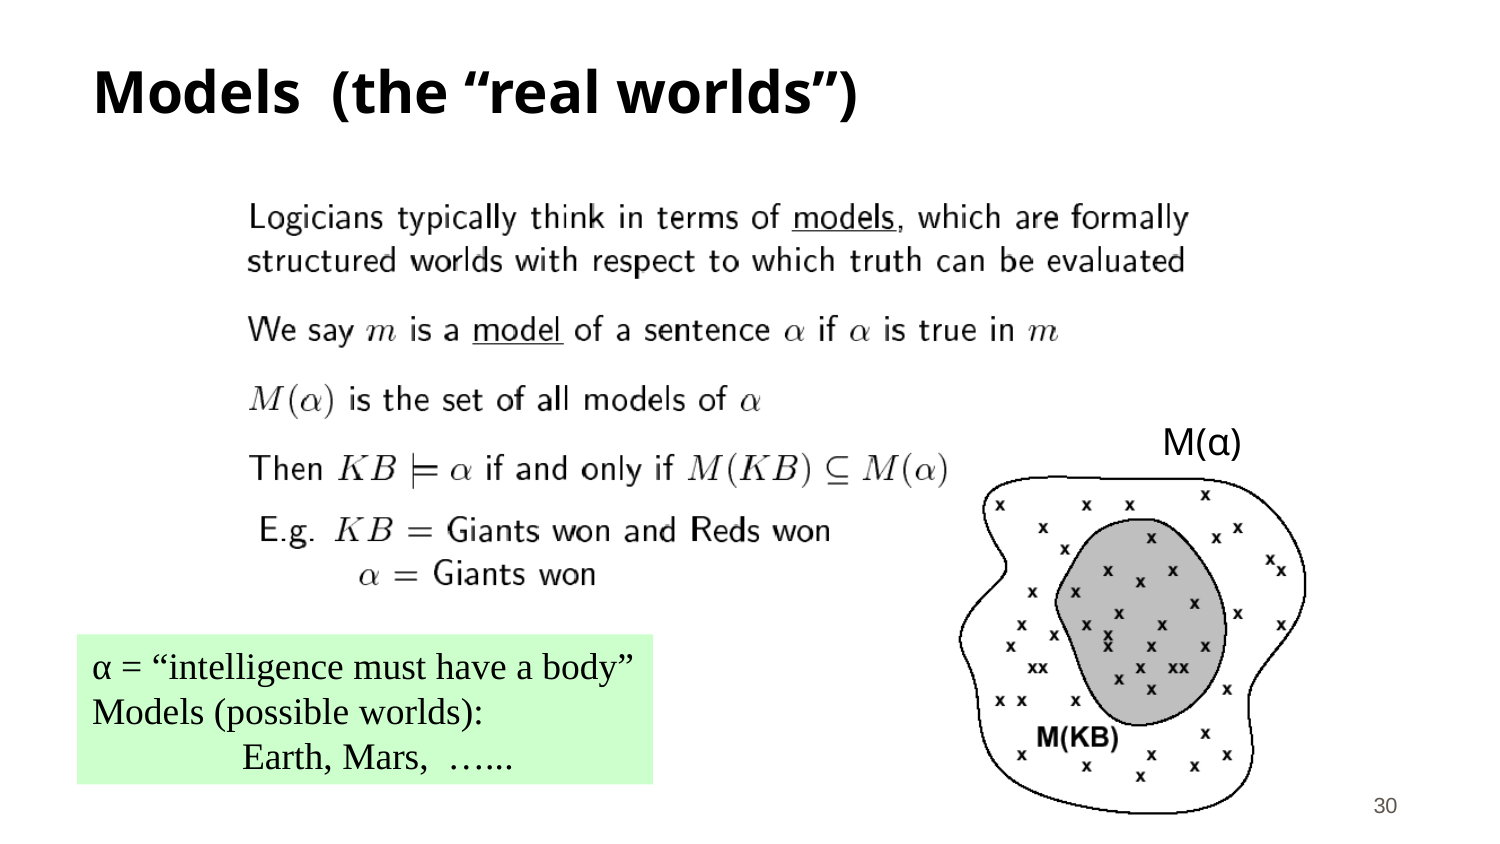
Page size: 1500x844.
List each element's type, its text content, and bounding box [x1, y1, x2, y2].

slide_number ‹#› [1316, 768, 1413, 826]
text_box α = “intelligence must have a body” Models (possible worlds): Earth, Mars, …... [77, 634, 233, 785]
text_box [238, 193, 1313, 827]
title Models (the “real worlds”) [77, 48, 1415, 134]
